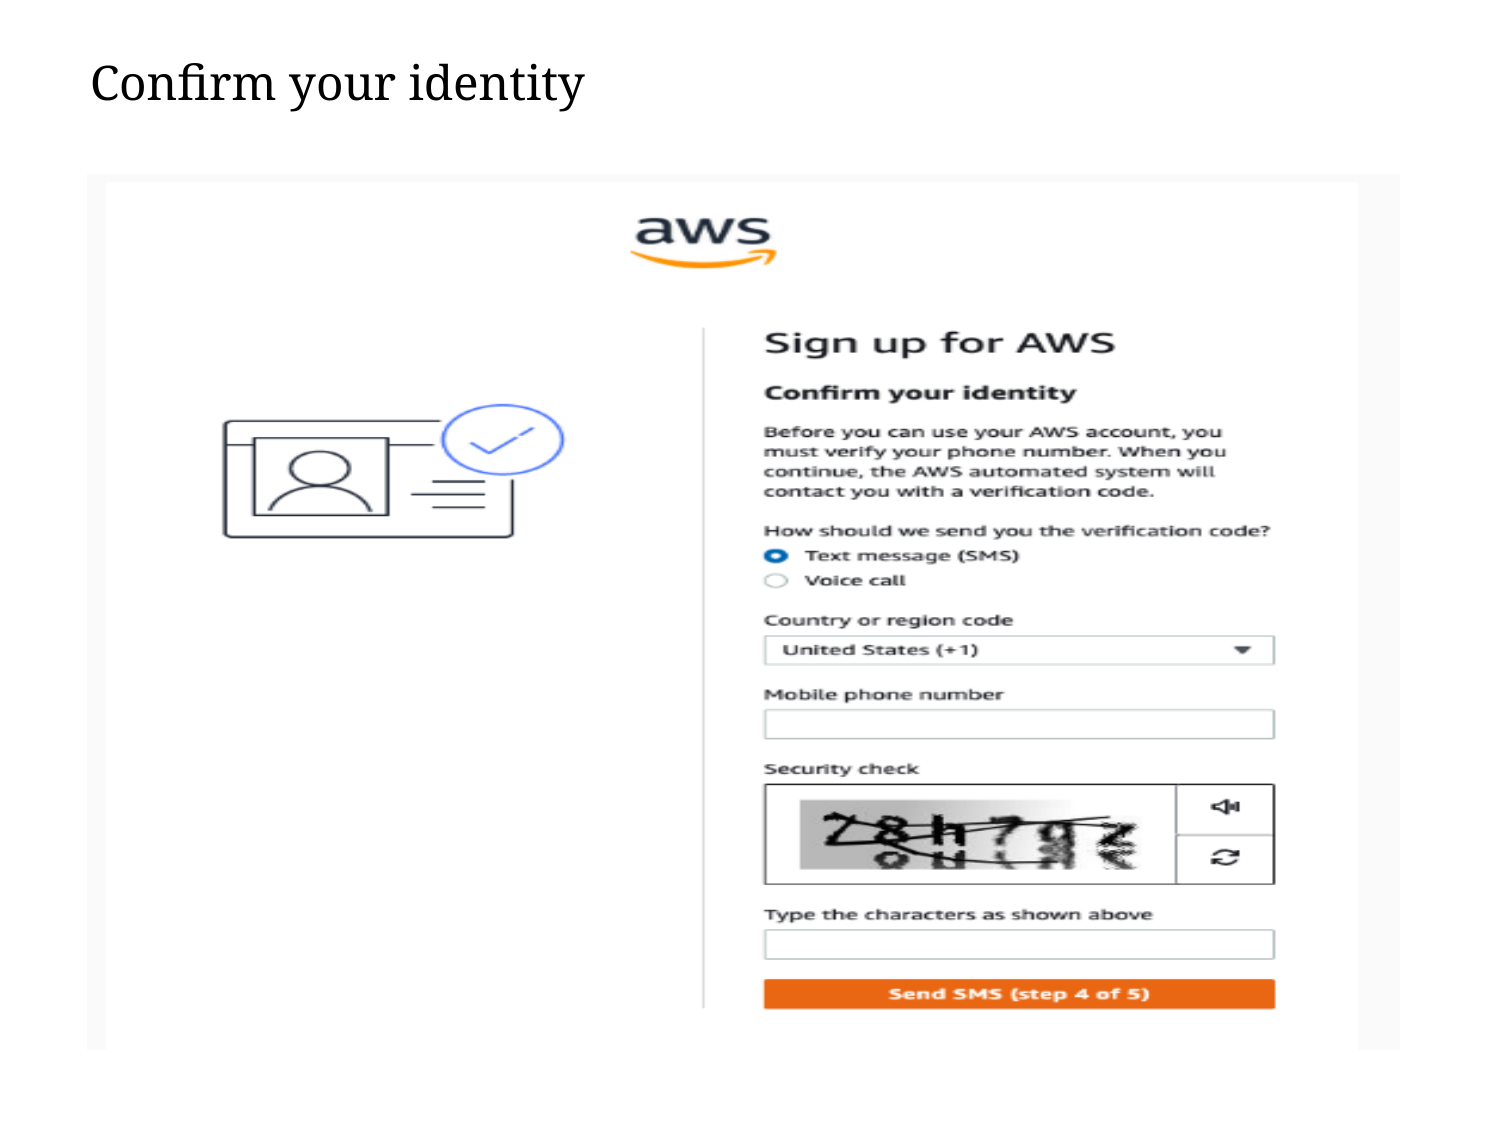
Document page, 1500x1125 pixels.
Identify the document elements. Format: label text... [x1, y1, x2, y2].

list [87, 174, 1401, 1051]
title Confirm your identity [75, 45, 1425, 175]
